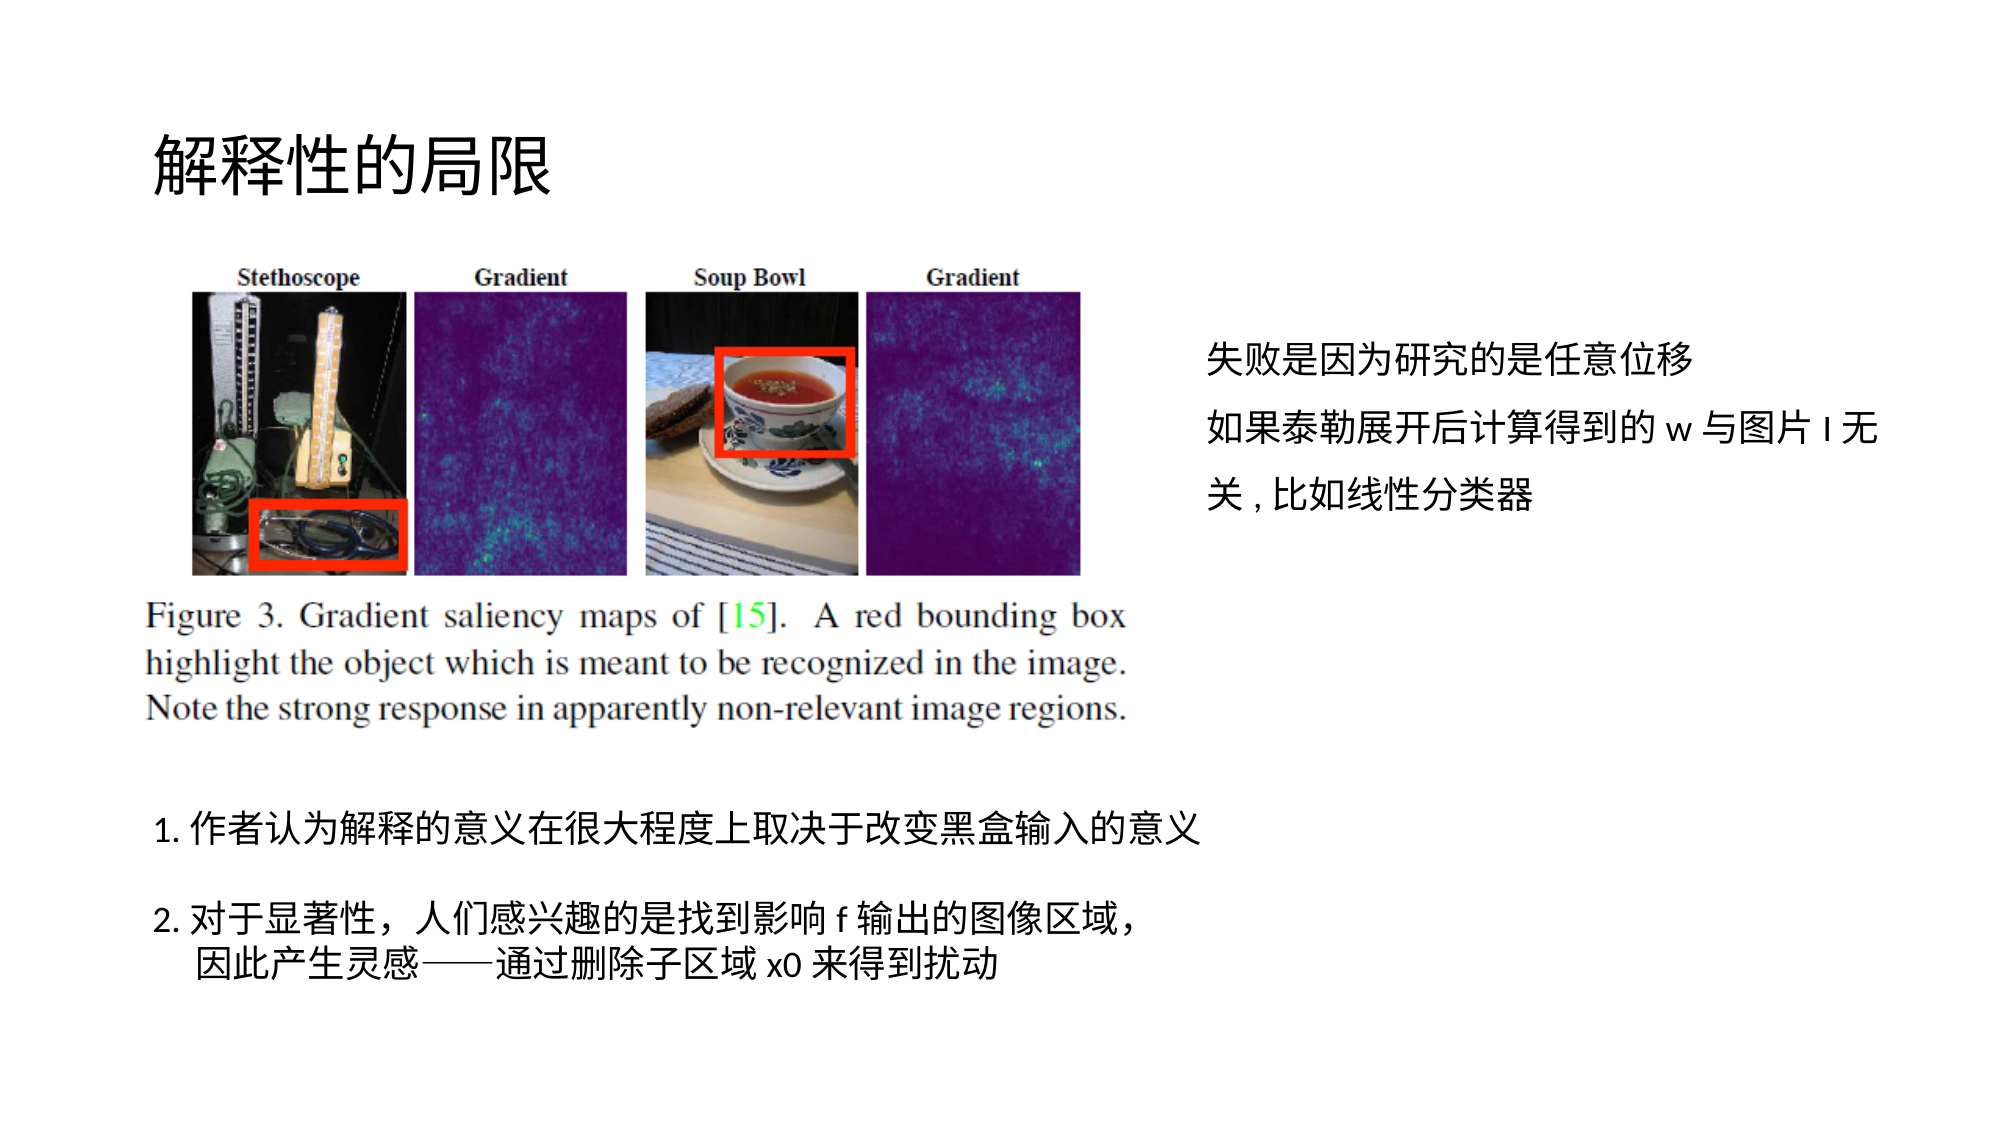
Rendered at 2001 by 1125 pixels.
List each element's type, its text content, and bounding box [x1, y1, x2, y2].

text_box 失败是因为研究的是任意位移 如果泰勒展开后计算得到的w与图片I无关,比如线性分类器 [1191, 306, 1895, 524]
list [69, 228, 1162, 742]
title 解释性的局限 [137, 59, 1863, 278]
text_box 1.作者认为解释的意义在很大程度上取决于改变黑盒输入的意义 2.对于显著性，人们感兴趣的是找到影响f输出的图像区域， 因此产生灵感——通过删除子区域x0来得到扰动 [137, 797, 1299, 992]
